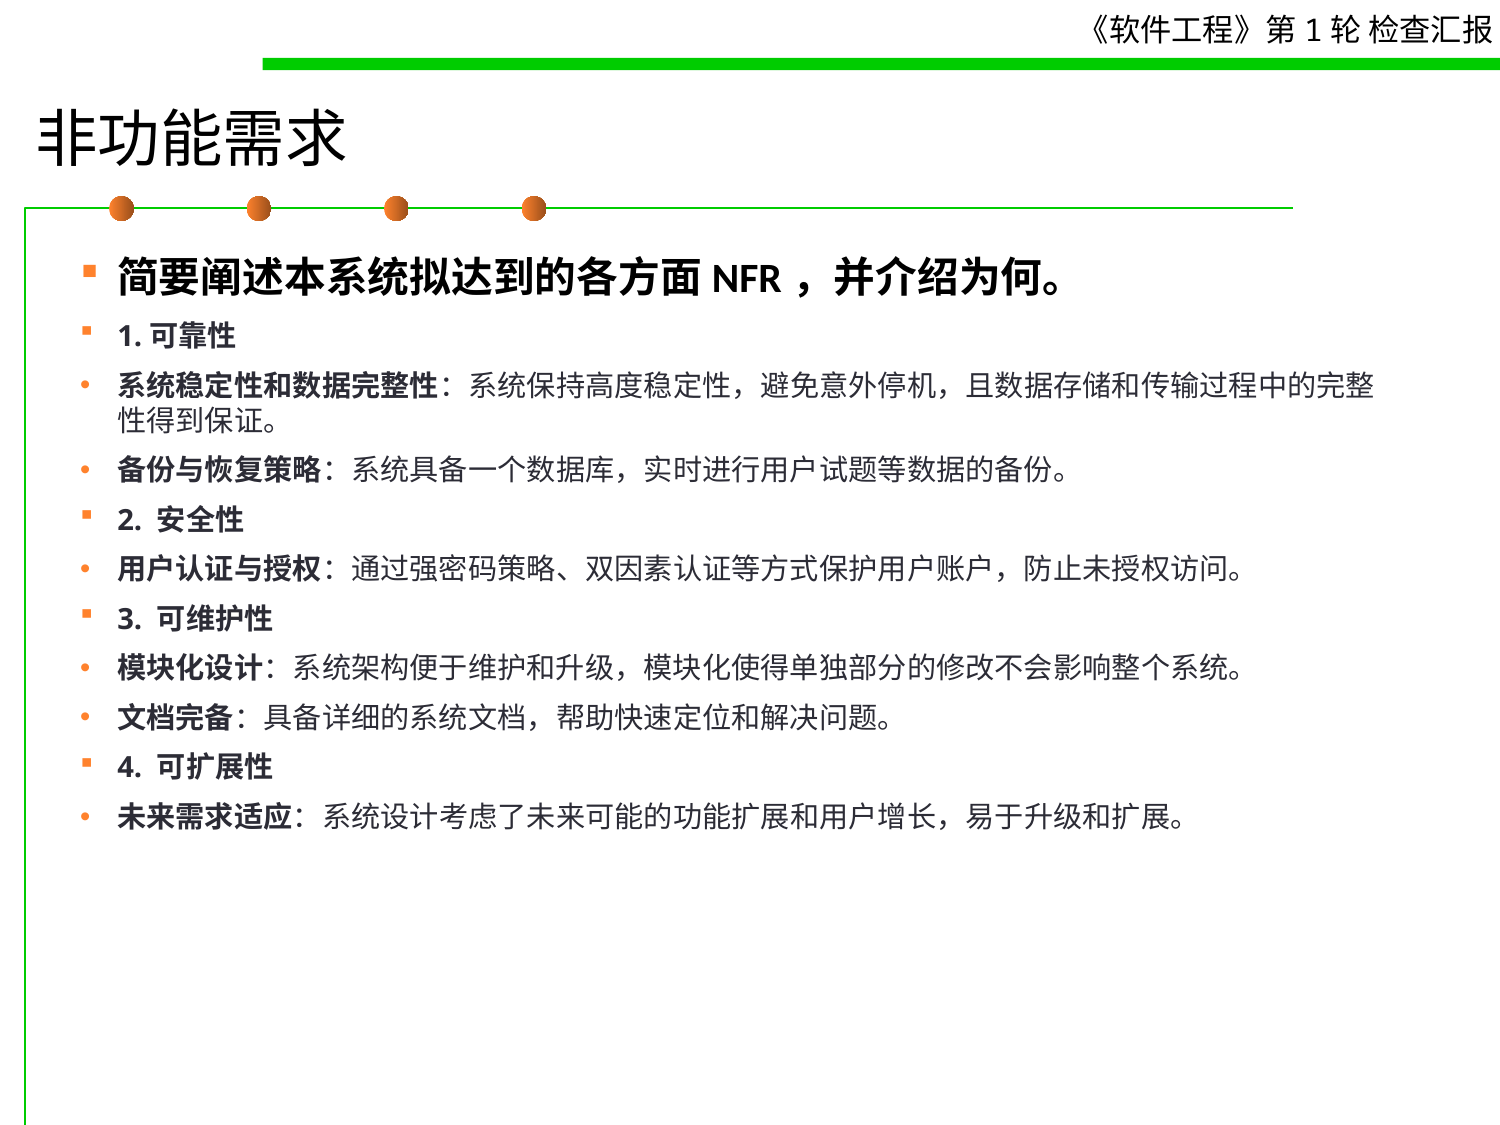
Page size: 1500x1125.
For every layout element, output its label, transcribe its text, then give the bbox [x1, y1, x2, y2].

title 非功能需求 [20, 83, 1415, 190]
list 简要阐述本系统拟达到的各方面NFR，并介绍为何。 1.可靠性 系统稳定性和数据完整性：系统保持高度稳定性，避免意外停机，且数据存储和传输过程中的完整性得到保证。 备份与恢复策略：系统具备一个数据库，实时进行用户试题等数据的备份。 2. 安全性 用户认证与授权：通过强密码策略、双因素认证等方式保护用户账户，防止未授权访问。 3. 可维护性 模块化设计：系统架构便于维护和升级，模块化使得单独部分的修改不会影响整个系统。 文档完备：具备详细的系统文档，帮助快速定位和解决问题。 4. 可扩展性 未来需求适应：系统设计考虑了未来可能的功能扩展和用户增长，易于升级和扩展。 [64, 243, 1412, 1083]
